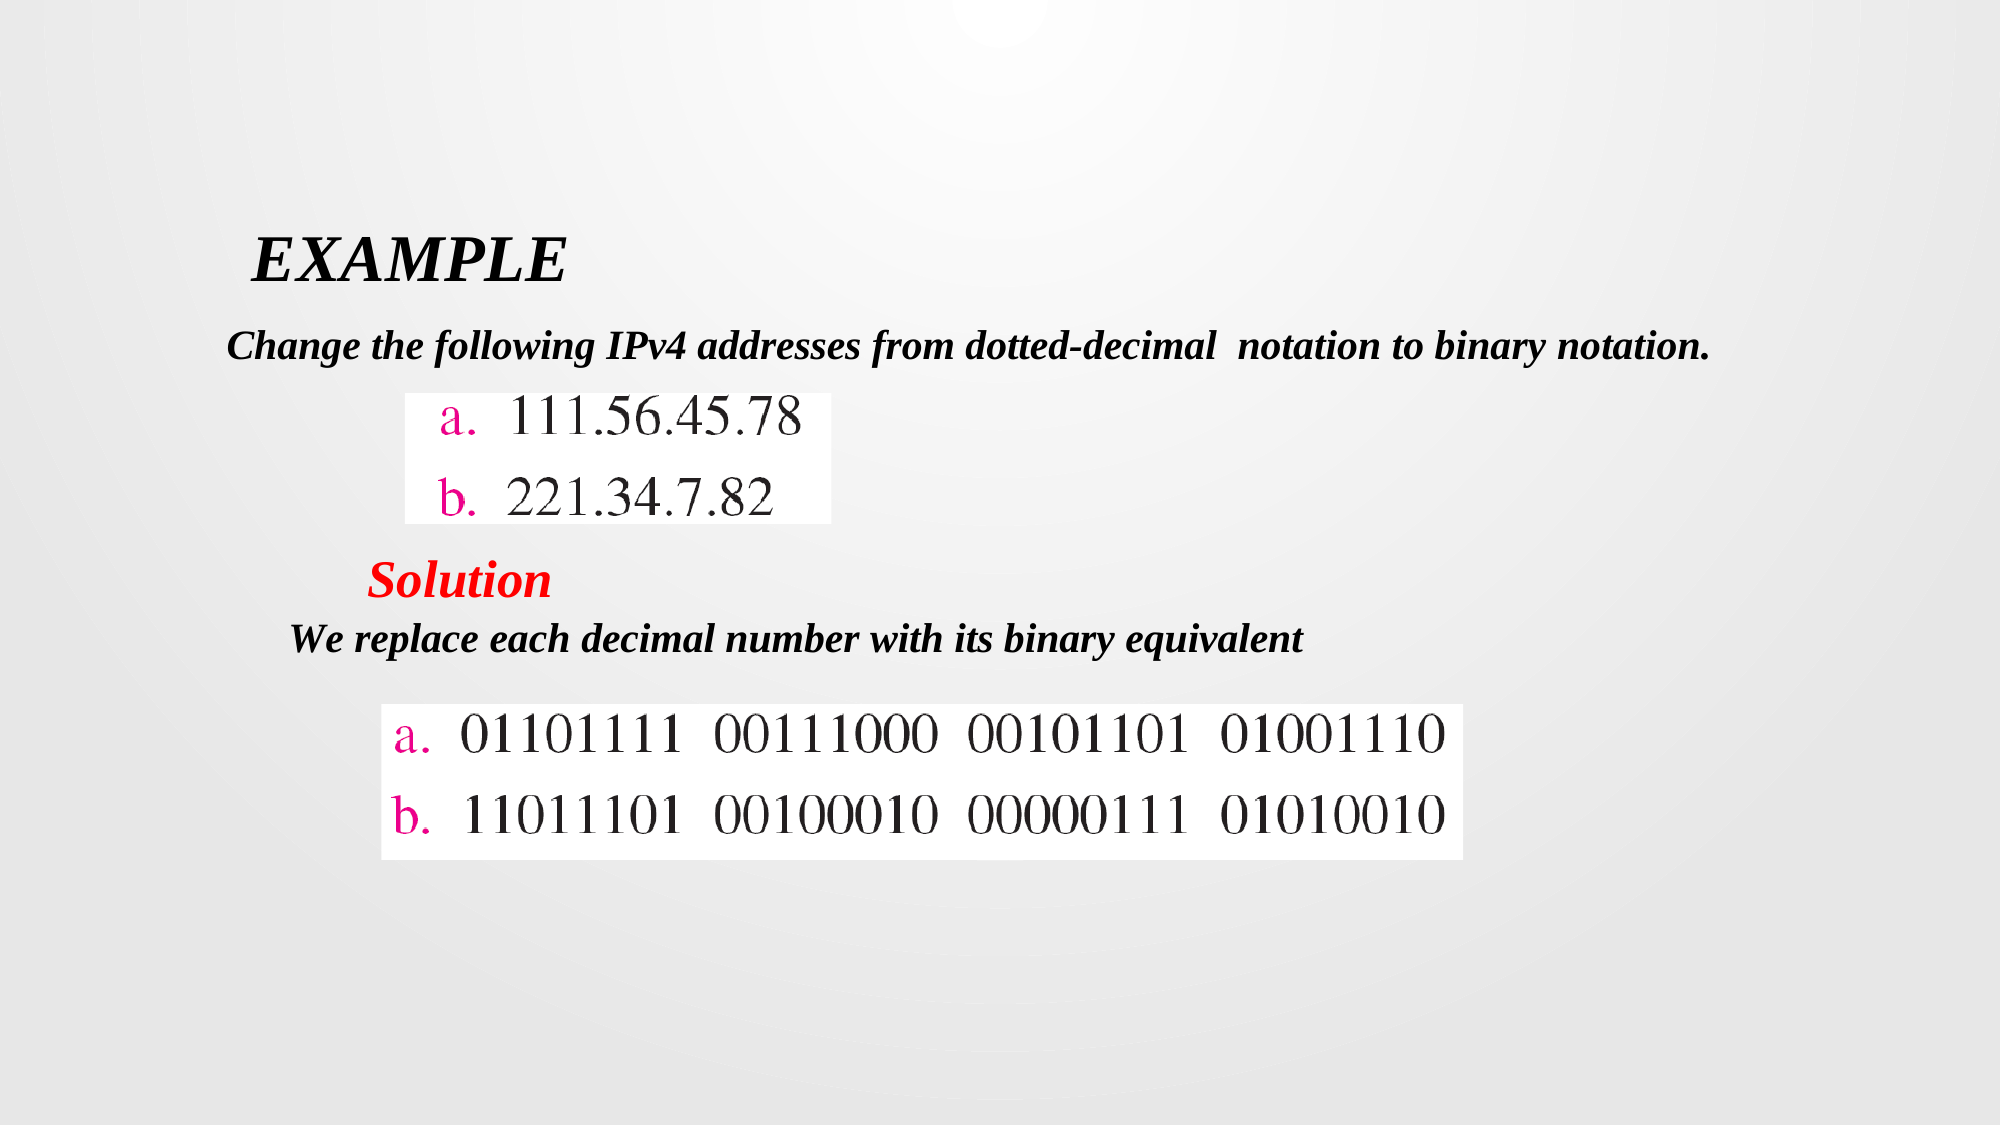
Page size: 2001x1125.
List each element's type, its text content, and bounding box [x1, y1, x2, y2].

text_box Solution [365, 542, 556, 608]
text_box [404, 393, 832, 524]
text_box Change the following IPv4 addresses from dotted-decimal notation to binary notation. [224, 316, 1812, 369]
text_box We replace each decimal number with its binary equivalent [286, 609, 1812, 662]
title Example [250, 159, 597, 316]
text_box [381, 704, 1464, 860]
